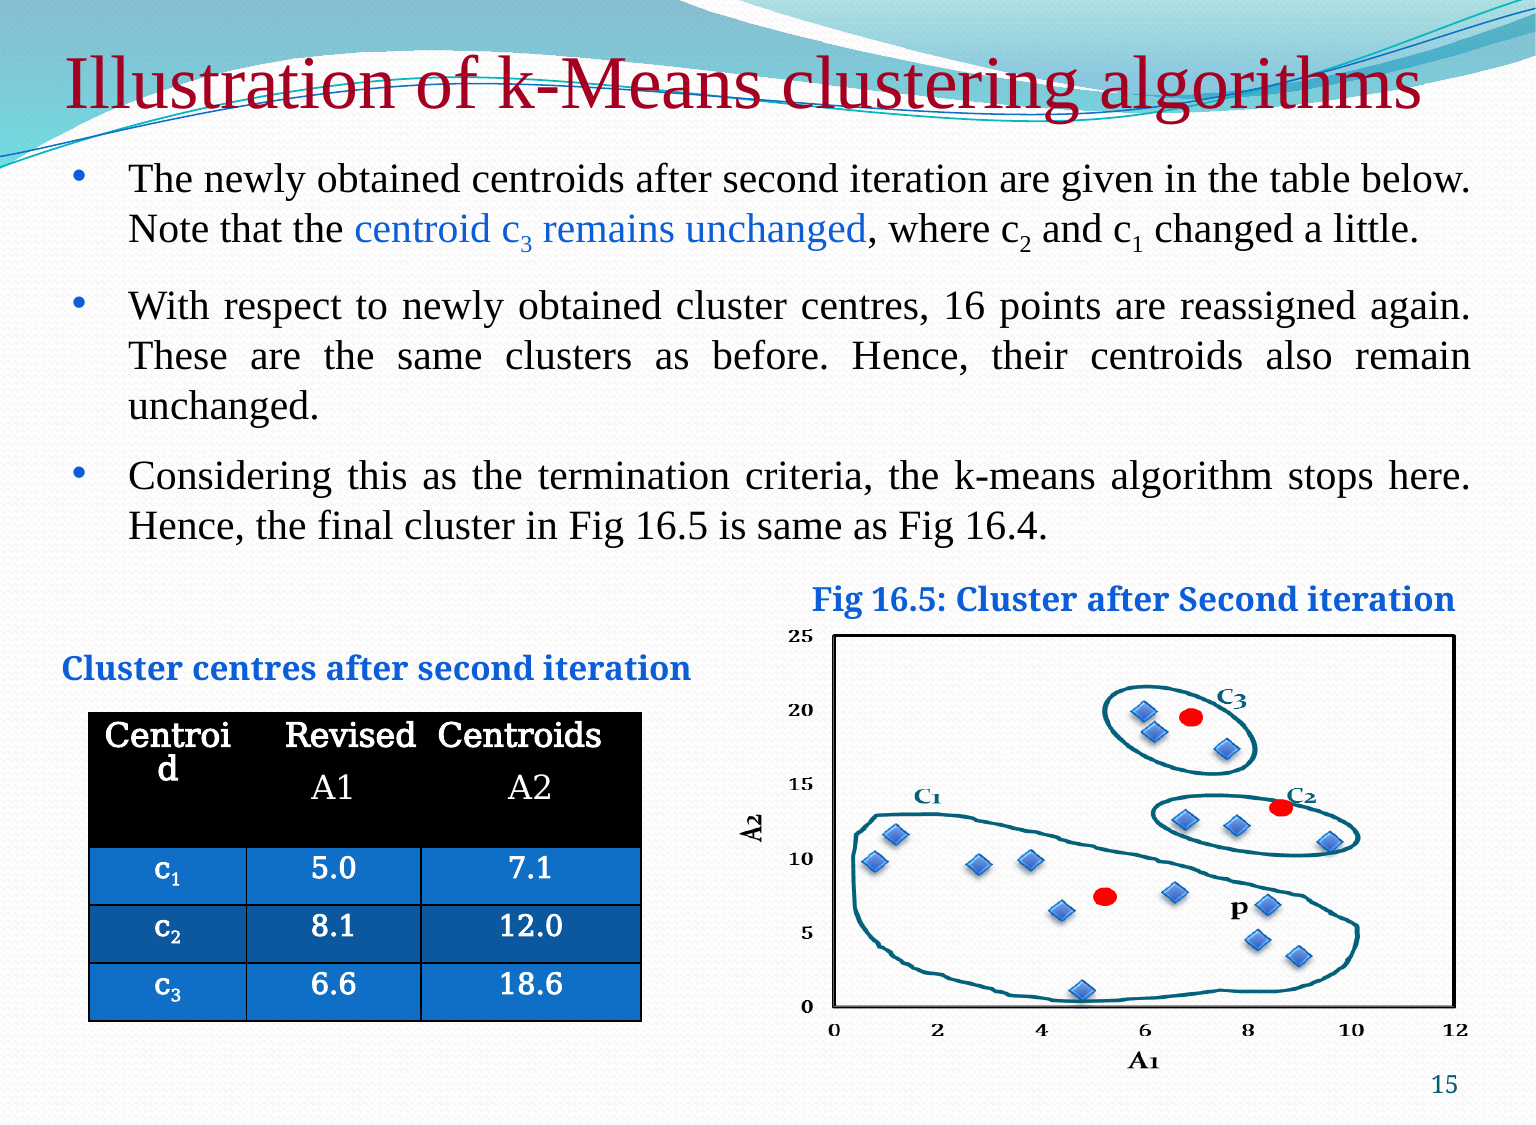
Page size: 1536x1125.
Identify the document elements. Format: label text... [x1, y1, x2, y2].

picture [718, 617, 1488, 1093]
table_header Centroid [90, 714, 246, 846]
table_cell A1 [247, 766, 420, 846]
table_cell A2 [422, 766, 640, 846]
table_cell c3 [90, 964, 246, 1020]
table_cell 6.6 [247, 964, 420, 1020]
table_cell 12.0 [422, 906, 640, 962]
table_cell 7.1 [422, 848, 640, 904]
text_box Cluster centres after second iteration [46, 639, 708, 695]
table_cell 8.1 [247, 906, 420, 962]
table_cell c1 [90, 848, 246, 904]
table_header Revised Centroids [247, 714, 640, 765]
table_cell 18.6 [422, 964, 640, 1020]
text_box The newly obtained centroids after second iteration are given in the table below. Note that the centroid c3 remains unchanged, where c2 and c1 changed a little. With respect to newly obtained cluster centres, 16 points are reassigned again. These are the same clusters as before. Hence, their centroids also remain unchanged. Considering this as the termination criteria, the k-means algorithm stops here. Hence, the final cluster in Fig 16.5 is same as Fig 16.4. [57, 143, 1488, 555]
table_cell c2 [90, 906, 246, 962]
text_box Fig 16.5: Cluster after Second iteration [781, 570, 1488, 617]
title Illustration of k-Means clustering algorithms [64, 20, 1447, 124]
table_cell 5.0 [247, 848, 420, 904]
